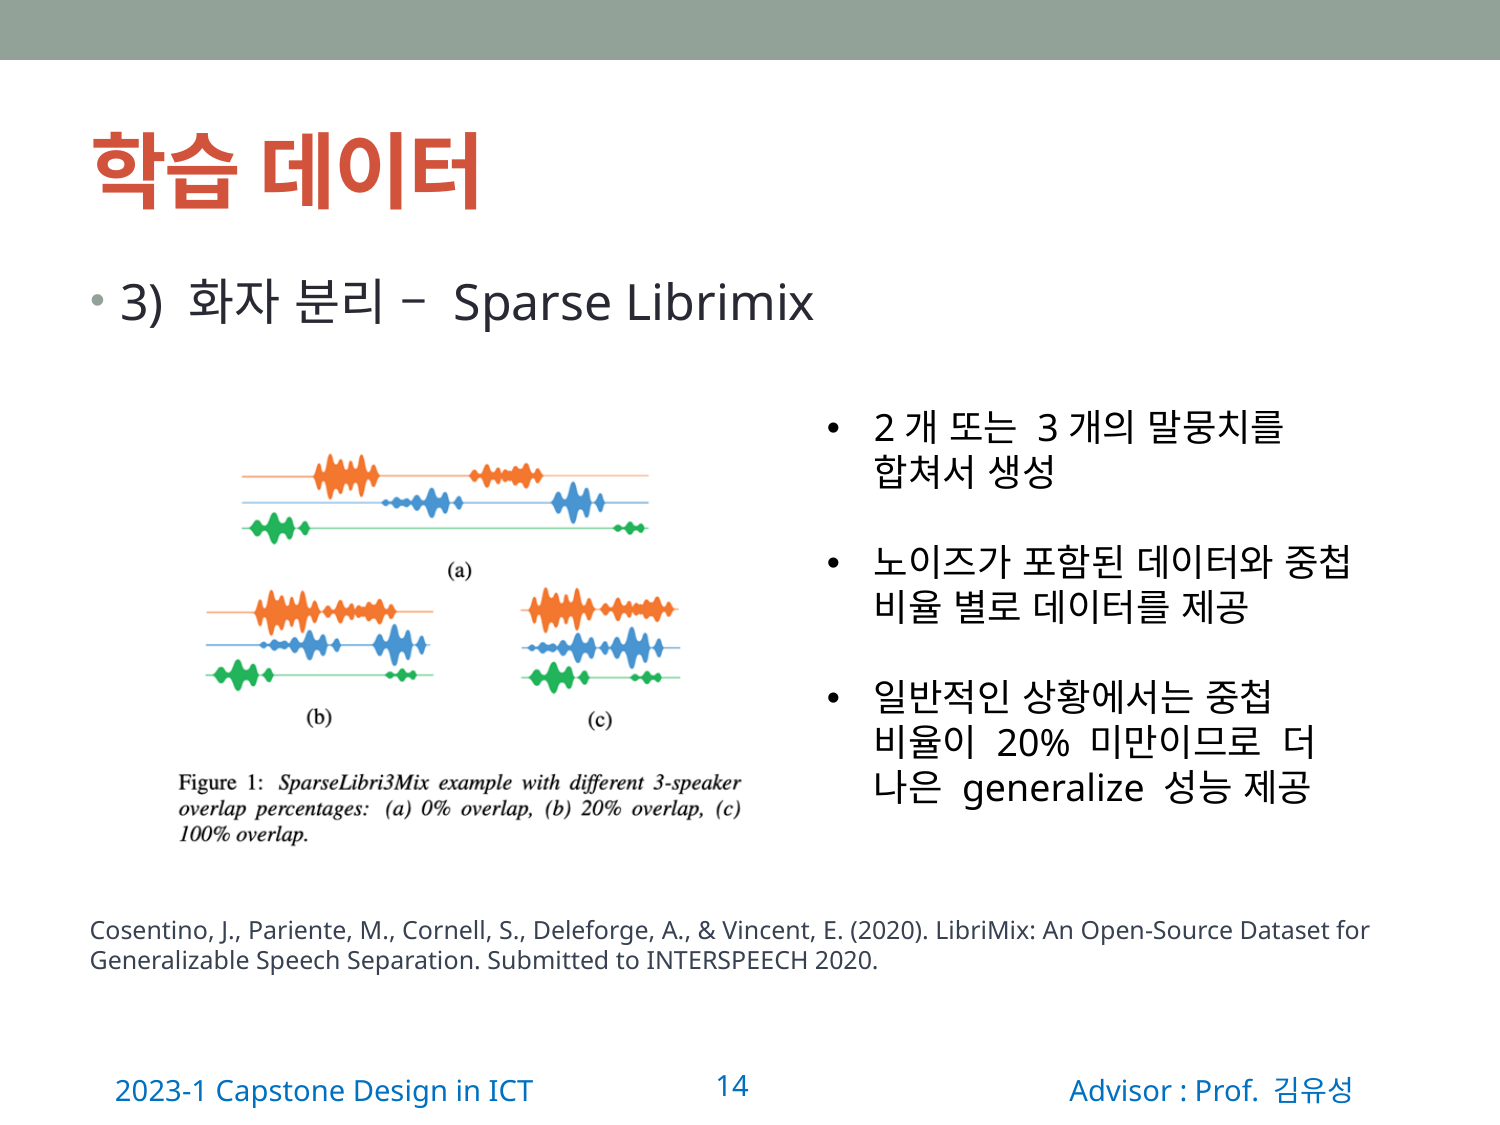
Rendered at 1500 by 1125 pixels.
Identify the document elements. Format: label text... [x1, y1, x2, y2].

text_box Cosentino, J., Pariente, M., Cornell, S., Deleforge, A., & Vincent, E. (2020). LibriMix: An Open-Source Dataset for Generalizable Speech Separation. Submitted to INTERSPEECH 2020. [74, 907, 1400, 982]
text_box 2개 또는 3개의 말뭉치를 합쳐서 생성 노이즈가 포함된 데이터와 중첩 비율 별로 데이터를 제공 일반적인 상황에서는 중첩 비율이 20% 미만이므로 더 나은 generalize 성능 제공 [812, 397, 1400, 862]
title 학습 데이터 [75, 87, 1425, 250]
list 3) 화자 분리 – Sparse Librimix [75, 262, 1425, 1063]
picture [100, 445, 813, 860]
